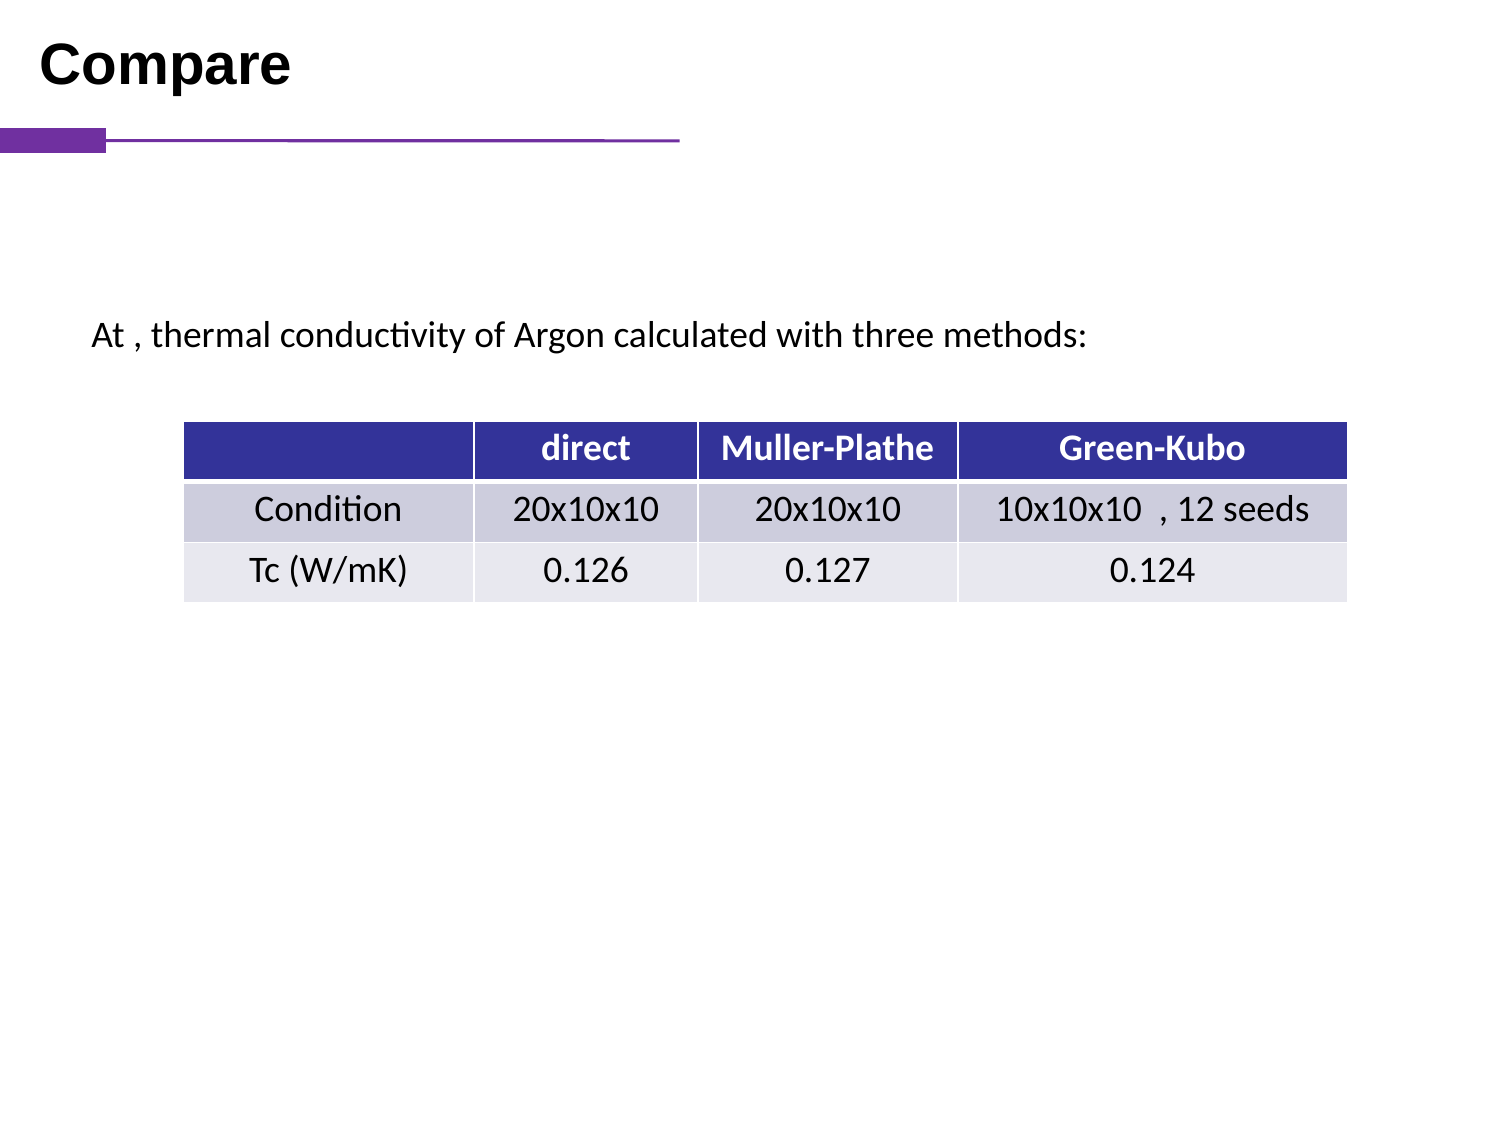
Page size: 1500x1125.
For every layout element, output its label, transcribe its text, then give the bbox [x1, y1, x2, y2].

text_box Compare [25, 19, 308, 104]
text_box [0, 128, 680, 153]
table_cell Tc (W/mK) [184, 543, 473, 602]
table_cell 10x10x10 , 12 seeds [959, 484, 1347, 542]
table_header Muller-Plathe [699, 422, 957, 479]
table_cell 20x10x10 [699, 484, 957, 542]
table_cell 0.127 [699, 543, 957, 602]
table_cell 0.126 [475, 543, 697, 602]
table_cell Condition [184, 484, 473, 542]
table_header [184, 422, 473, 479]
table_cell 0.124 [959, 543, 1347, 602]
table_cell 20x10x10 [475, 484, 697, 542]
table_header Green-Kubo [959, 422, 1347, 479]
table_header direct [475, 422, 697, 479]
